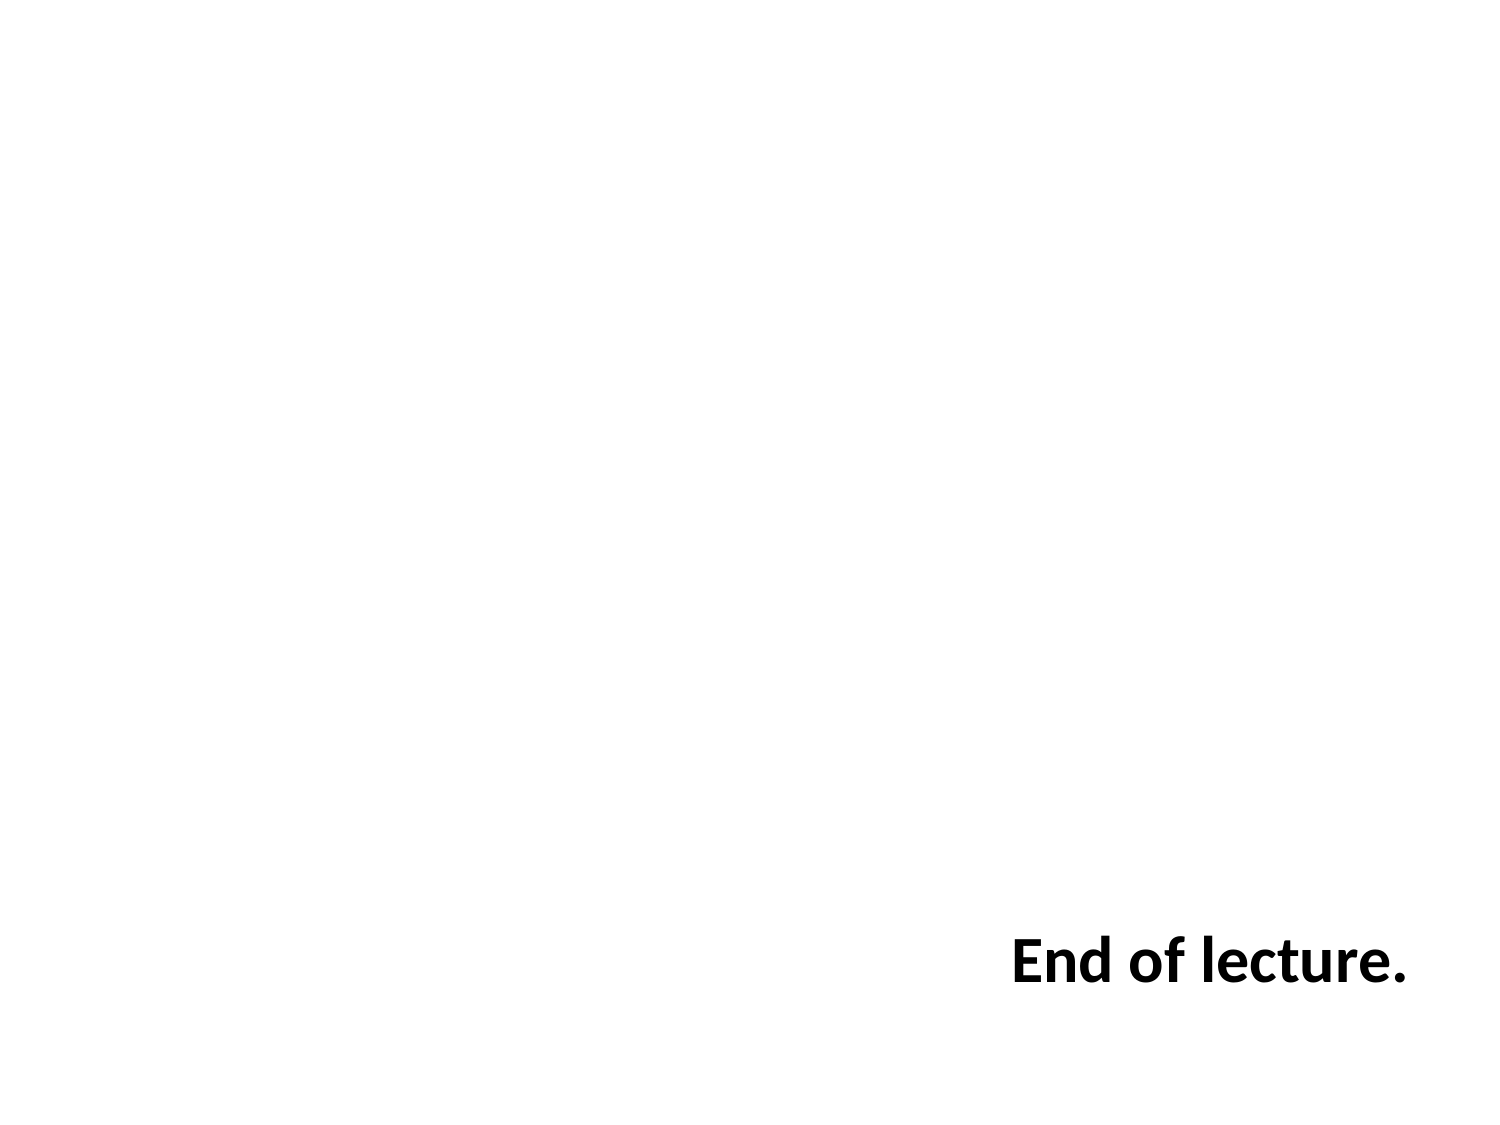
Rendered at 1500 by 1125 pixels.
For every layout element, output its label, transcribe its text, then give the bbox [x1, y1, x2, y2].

list End of lecture. [75, 262, 1425, 1005]
